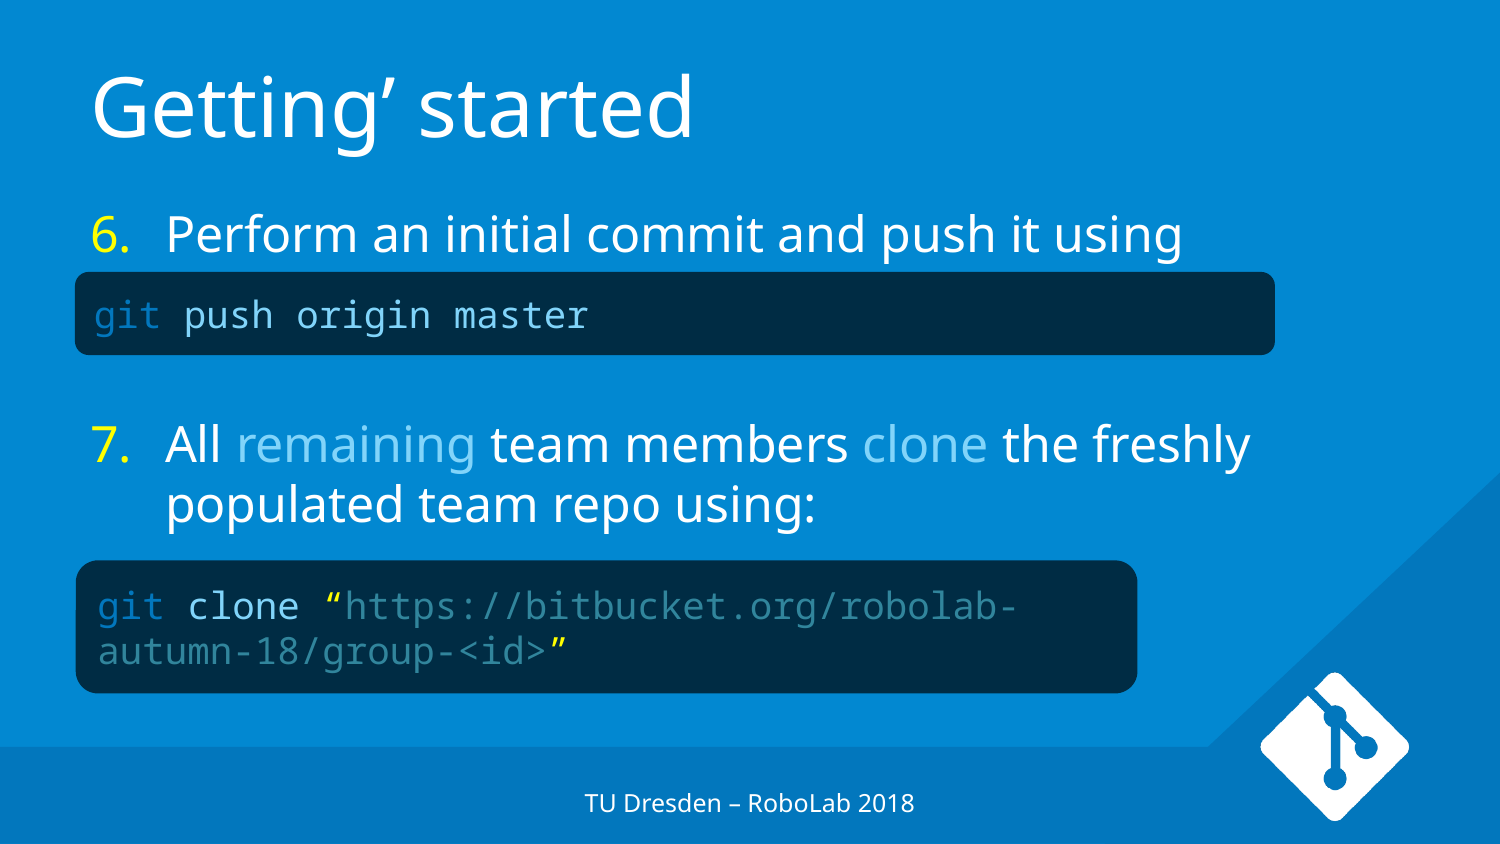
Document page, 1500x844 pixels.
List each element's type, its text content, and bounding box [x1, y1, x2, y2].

picture [1256, 752, 1413, 825]
title Getting’ started [75, 33, 1425, 175]
text_box git push origin master [74, 271, 1275, 356]
footer TU Dresden – RoboLab 2018 [512, 782, 988, 827]
list Perform an initial commit and push it using All remaining team members clone the freshly populated team repo using: [75, 195, 1425, 752]
text_box git clone “https://bitbucket.org/robolab-autumn-18/group-<id>” [75, 560, 1138, 694]
